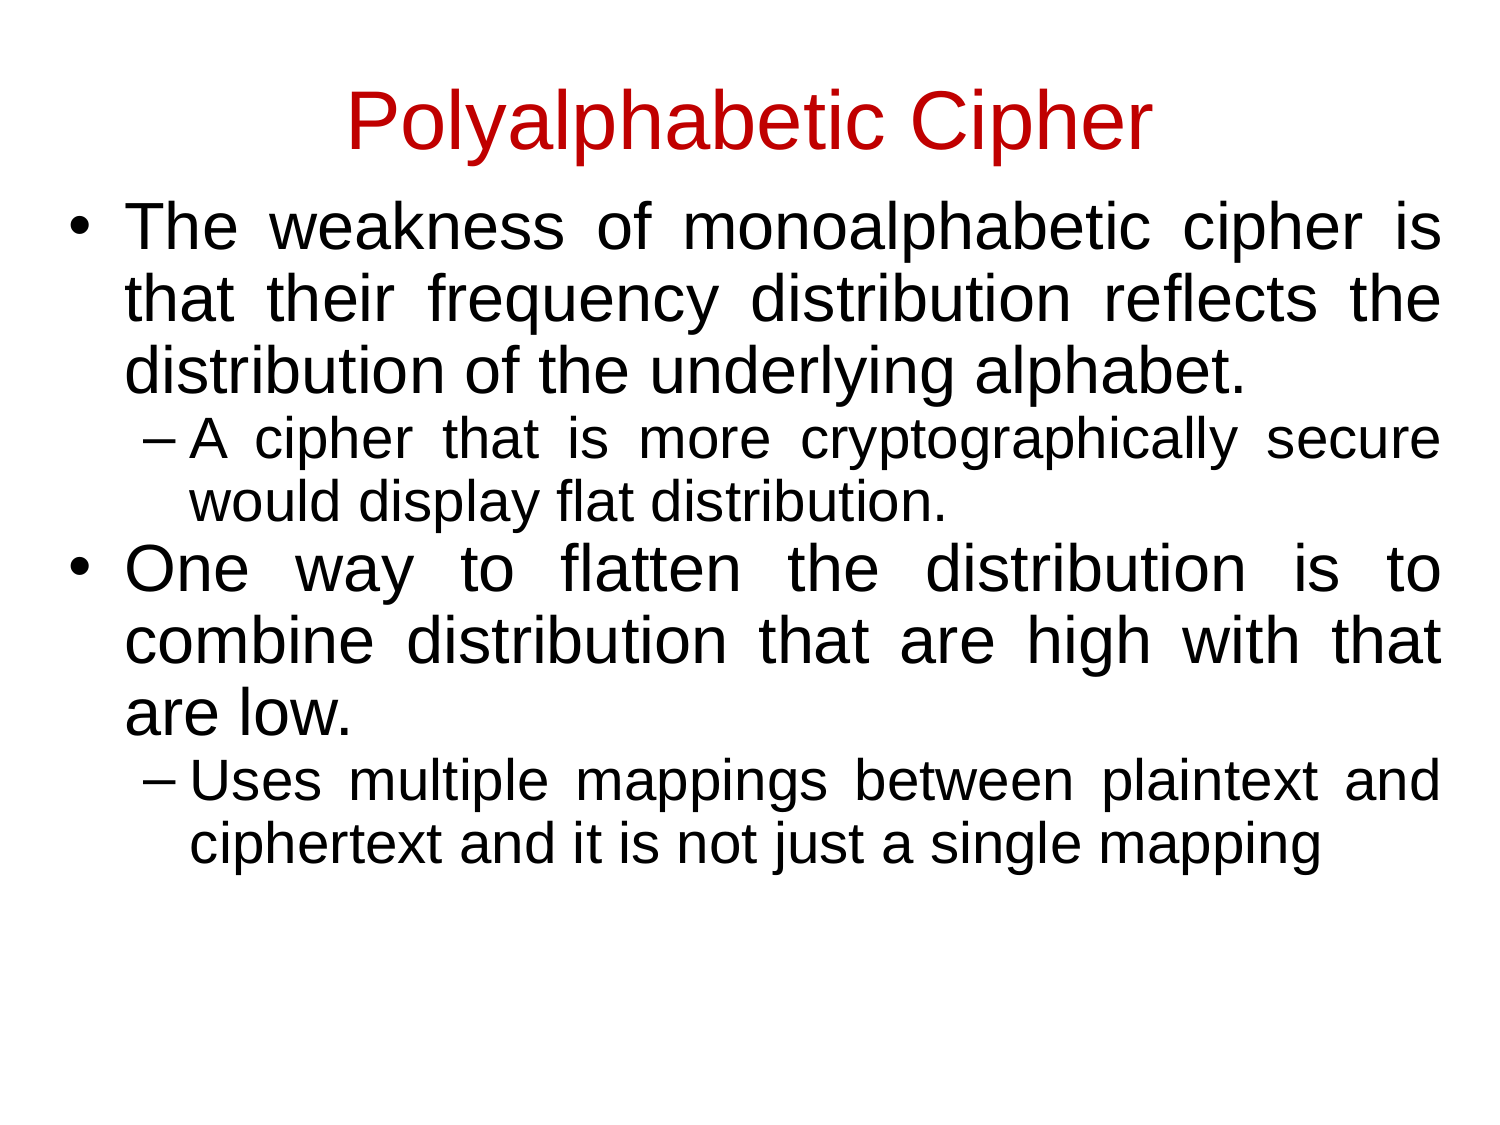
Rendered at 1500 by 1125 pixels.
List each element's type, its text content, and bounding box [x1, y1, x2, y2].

list The weakness of monoalphabetic cipher is that their frequency distribution reflects the distribution of the underlying alphabet. A cipher that is more cryptographically secure would display flat distribution. One way to flatten the distribution is to combine distribution that are high with that are low. Uses multiple mappings between plaintext and ciphertext and it is not just a single mapping [53, 184, 1459, 1083]
title Polyalphabetic Cipher [116, 19, 1384, 213]
